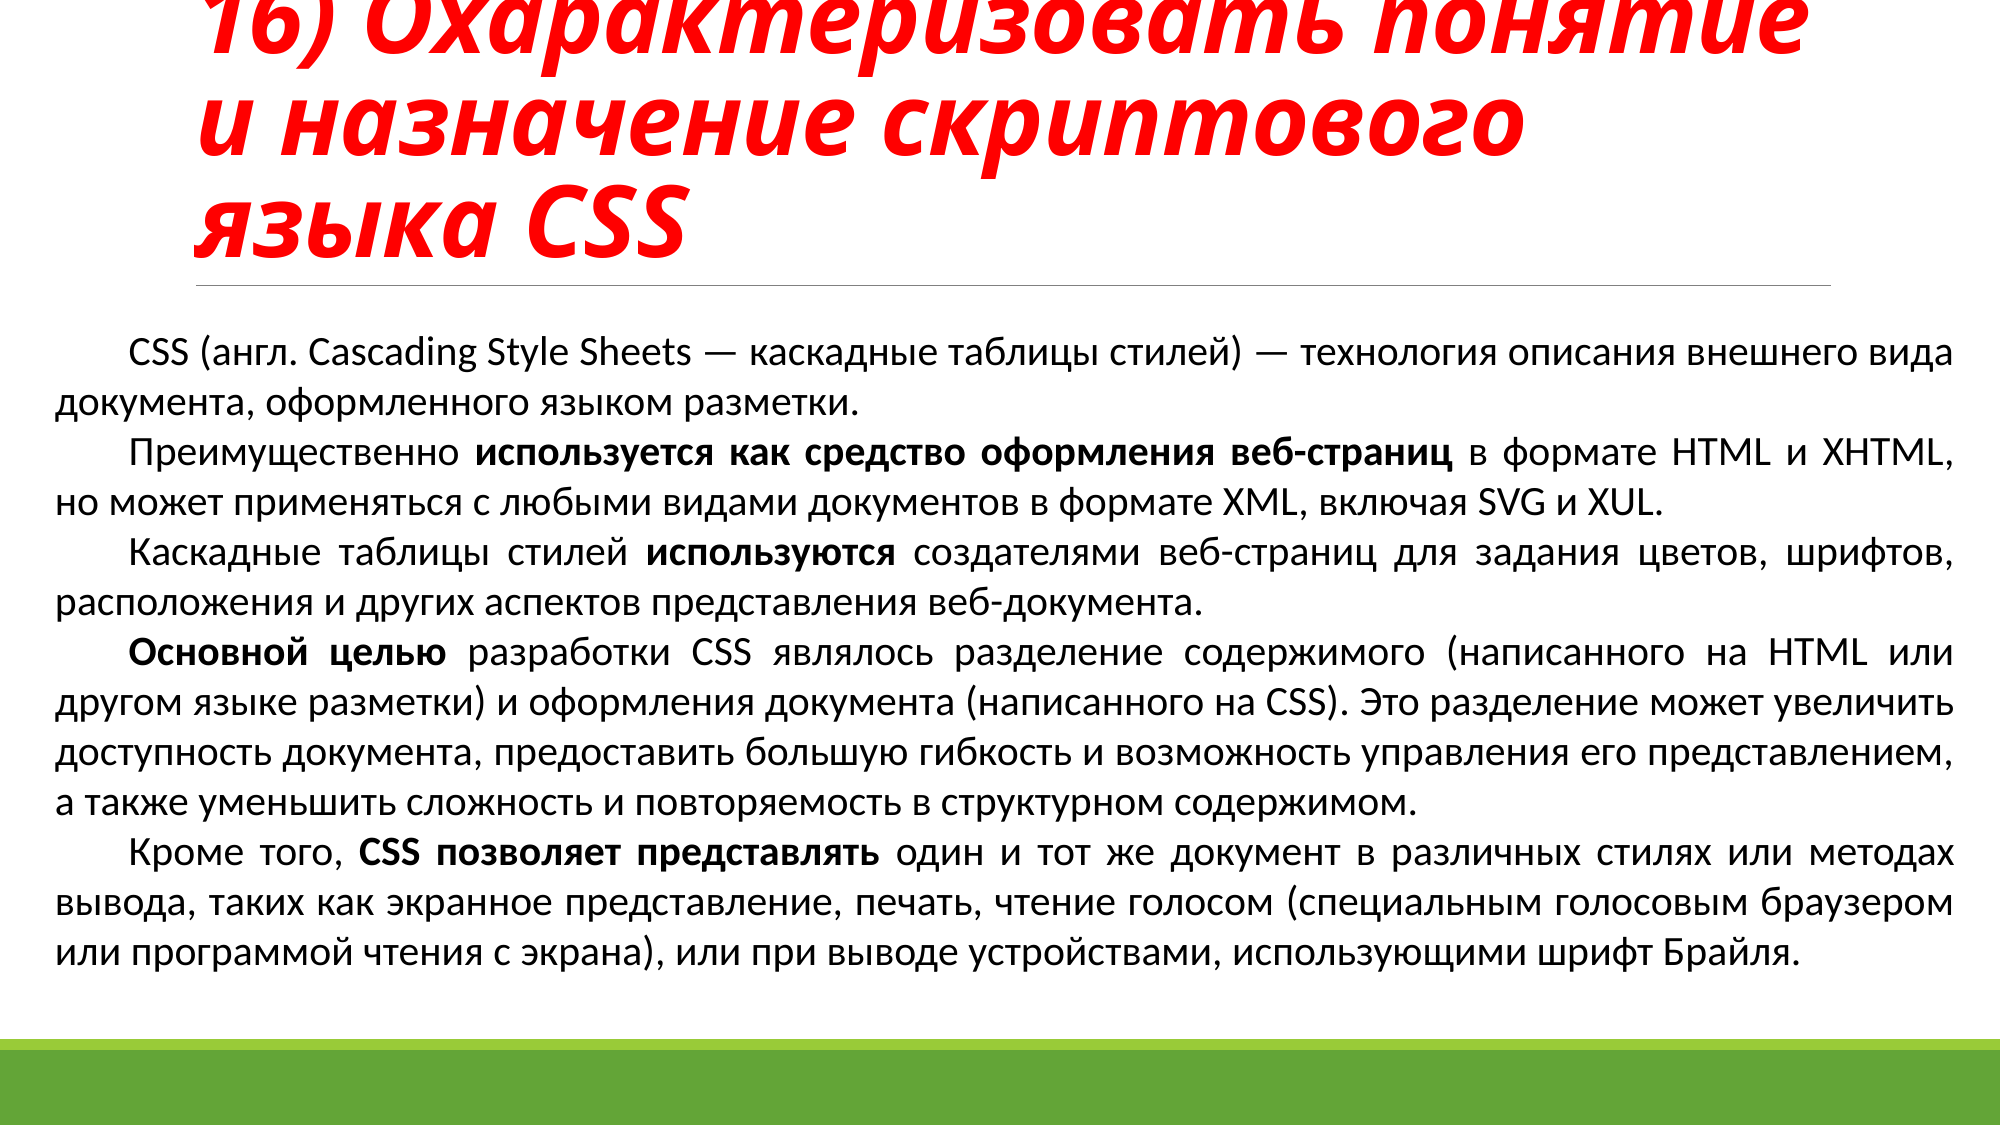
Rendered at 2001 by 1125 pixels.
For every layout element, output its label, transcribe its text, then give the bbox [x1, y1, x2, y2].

title 16) Охарактеризовать понятие и назначение скриптового языка CSS [180, 47, 1830, 285]
text_box CSS (англ. Cascading Style Sheets — каскадные таблицы стилей) — технология описания внешнего вида документа, оформленного языком разметки. Преимущественно используется как средство оформления веб-страниц в формате HTML и XHTML, но может применяться с любыми видами документов в формате XML, включая SVG и XUL. Каскадные таблицы стилей используются создателями веб-страниц для задания цветов, шрифтов, расположения и других аспектов представления веб-документа. Основной целью разработки CSS являлось разделение содержимого (написанного на HTML или другом языке разметки) и оформления документа (написанного на CSS). Это разделение может увеличить доступность документа, предоставить большую гибкость и возможность управления его представлением, а также уменьшить сложность и повторяемость в структурном содержимом. Кроме того, CSS позволяет представлять один и тот же документ в различных стилях или методах вывода, таких как экранное представление, печать, чтение голосом (специальным голосовым браузером или программой чтения с экрана), или при выводе устройствами, использующими шрифт Брайля. [40, 316, 1970, 982]
